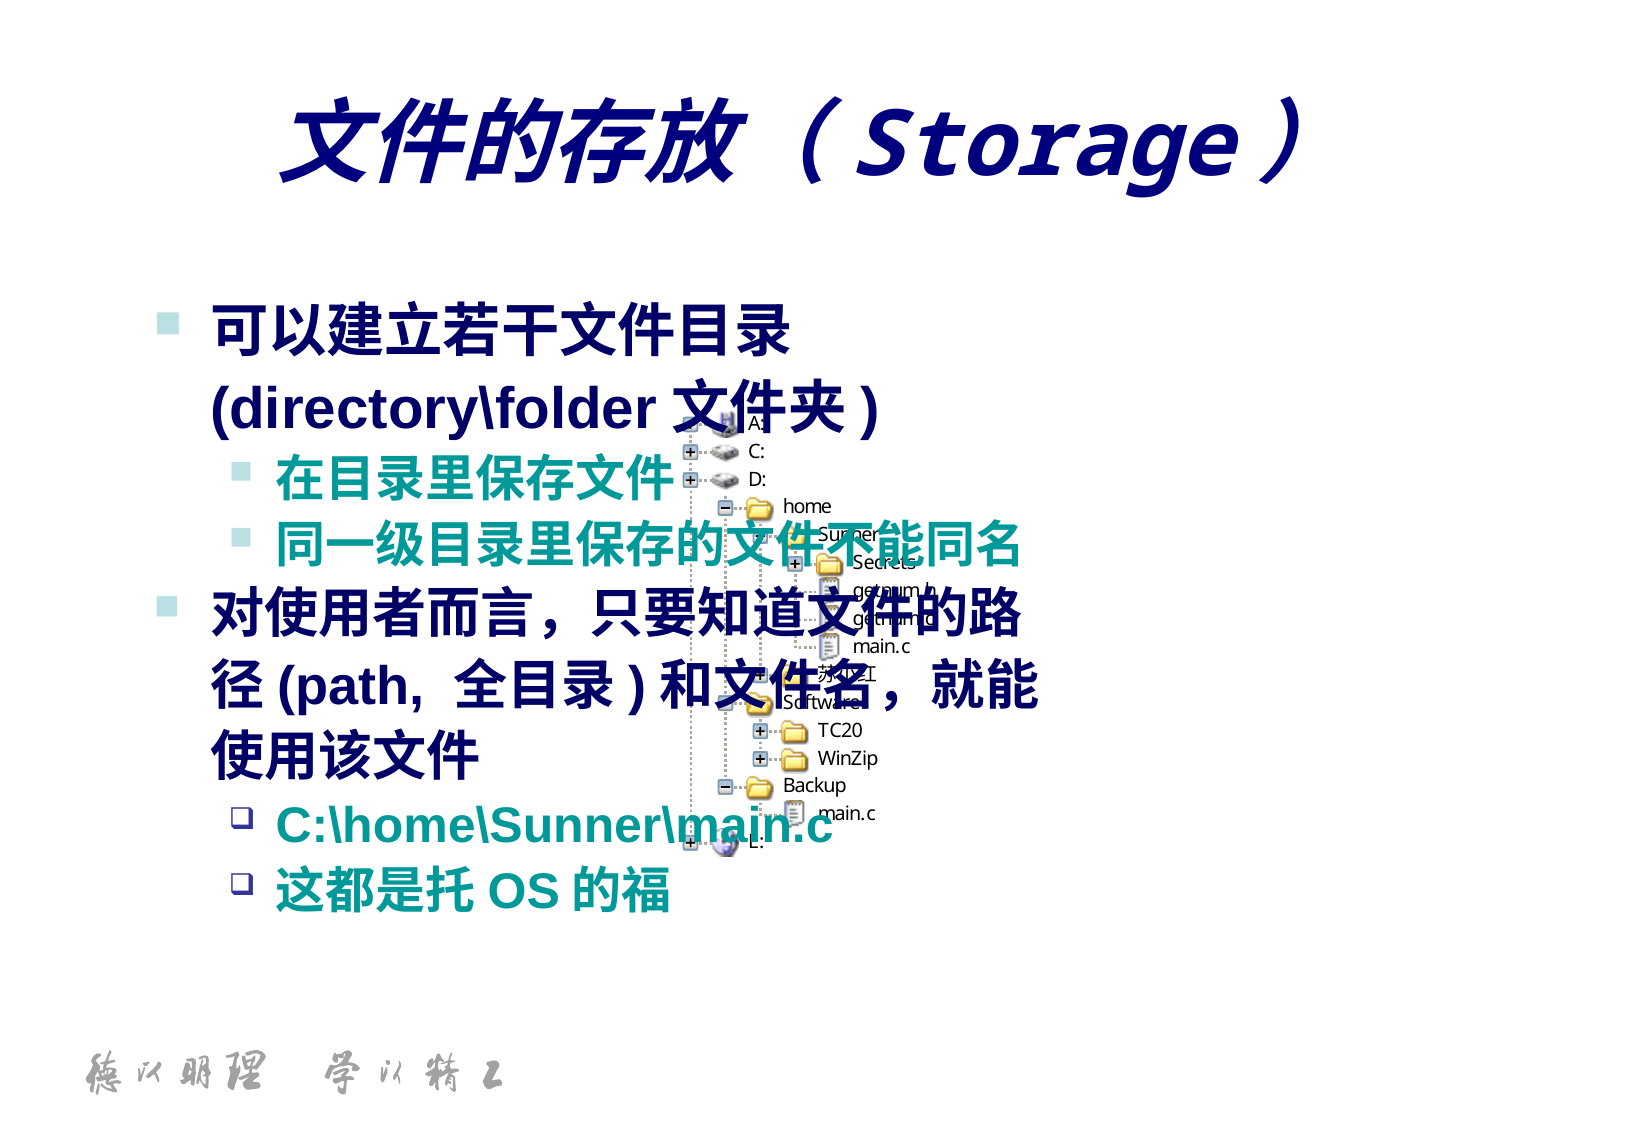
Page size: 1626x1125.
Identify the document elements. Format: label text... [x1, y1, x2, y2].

title 文件的存放（Storage） [81, 45, 1544, 233]
text_box 可以建立若干文件目录(directory\folder文件夹) 在目录里保存文件 同一级目录里保存的文件不能同名 对使用者而言，只要知道文件的路径(path, 全目录)和文件名，就能使用该文件 C:\home\Sunner\main.c 这都是托OS的福 [139, 278, 1073, 1071]
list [677, 405, 948, 862]
